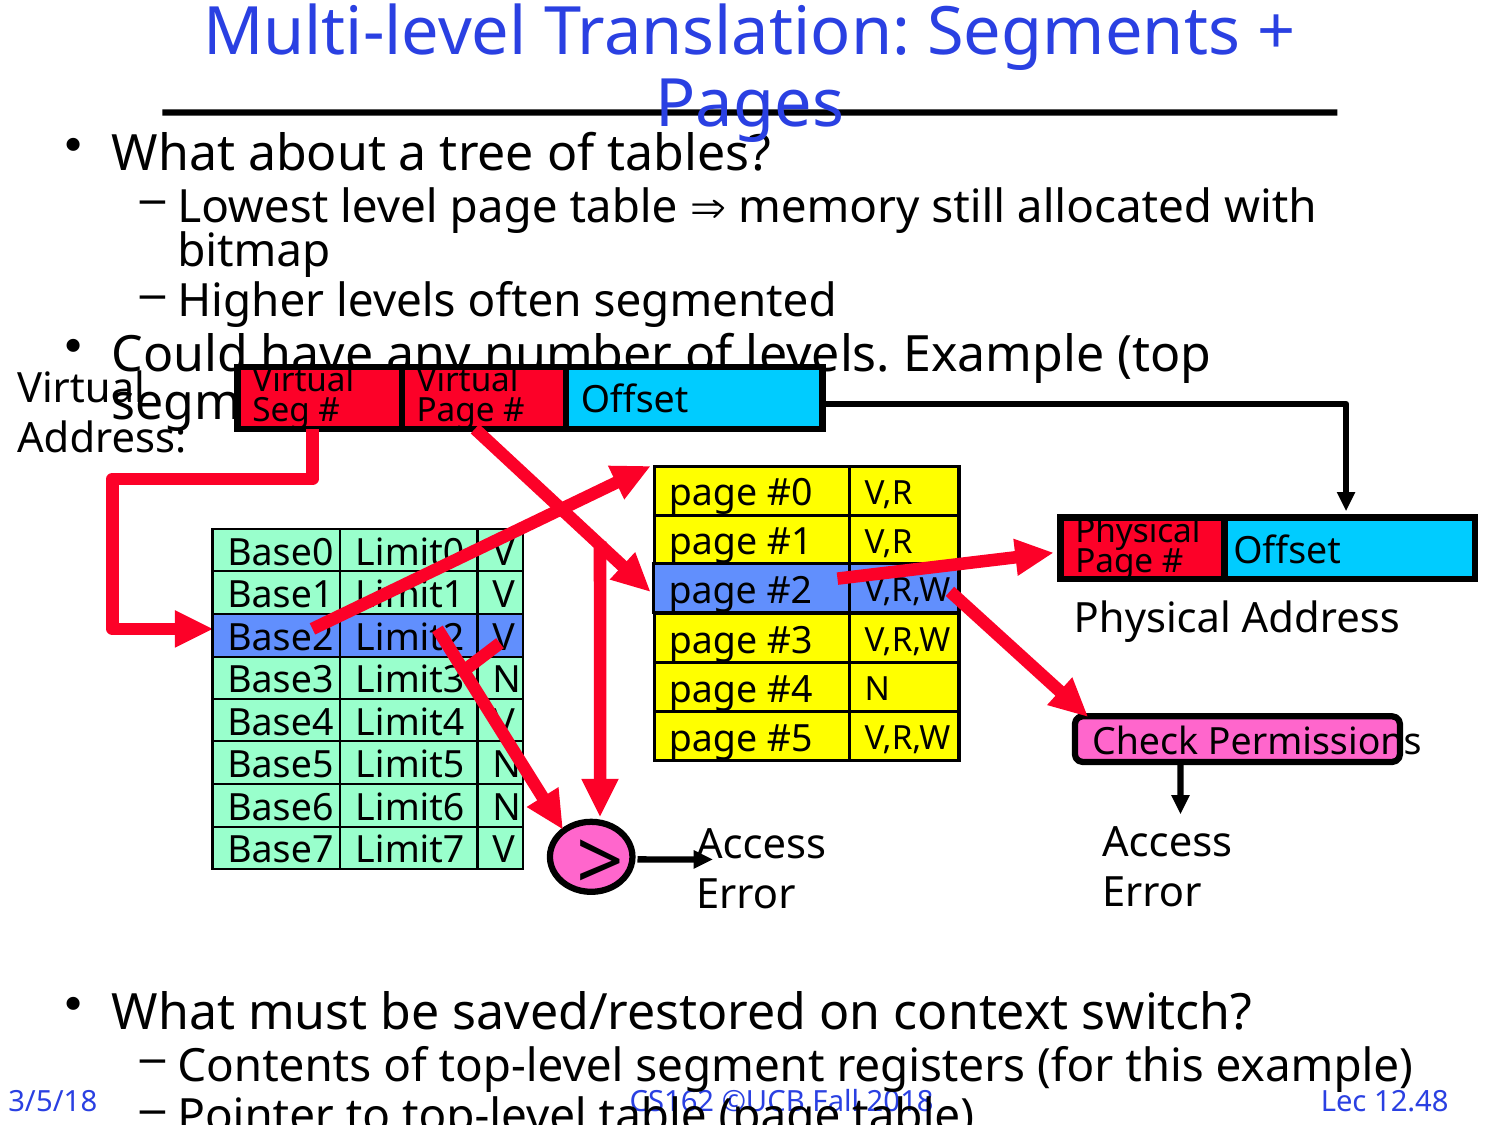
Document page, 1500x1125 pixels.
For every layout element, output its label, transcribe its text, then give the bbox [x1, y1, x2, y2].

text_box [212, 614, 432, 658]
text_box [653, 563, 949, 614]
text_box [212, 665, 432, 870]
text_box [12, 353, 823, 470]
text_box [837, 517, 1225, 580]
list What about a tree of tables? Lowest level page table  memory still allocated with bitmap Higher levels often segmented Could have any number of levels. Example (top segment): What must be saved/restored on context switch? Contents of top-level segment registers (for this example) Pointer to top-level table (page table) [50, 125, 1463, 402]
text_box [840, 657, 944, 761]
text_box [437, 541, 836, 926]
title Multi-level Translation: Segments + Pages [162, 24, 1338, 113]
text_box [212, 528, 524, 613]
text_box [112, 477, 313, 636]
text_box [824, 403, 1476, 649]
list What about a tree of tables? Lowest level page table  memory still allocated with bitmap Higher levels often segmented Could have any number of levels. Example (top segment): What must be saved/restored on context switch? Contents of top-level segment registers (for this example) Pointer to top-level table (page table) [50, 477, 1463, 1125]
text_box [949, 591, 1401, 924]
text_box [653, 477, 819, 539]
